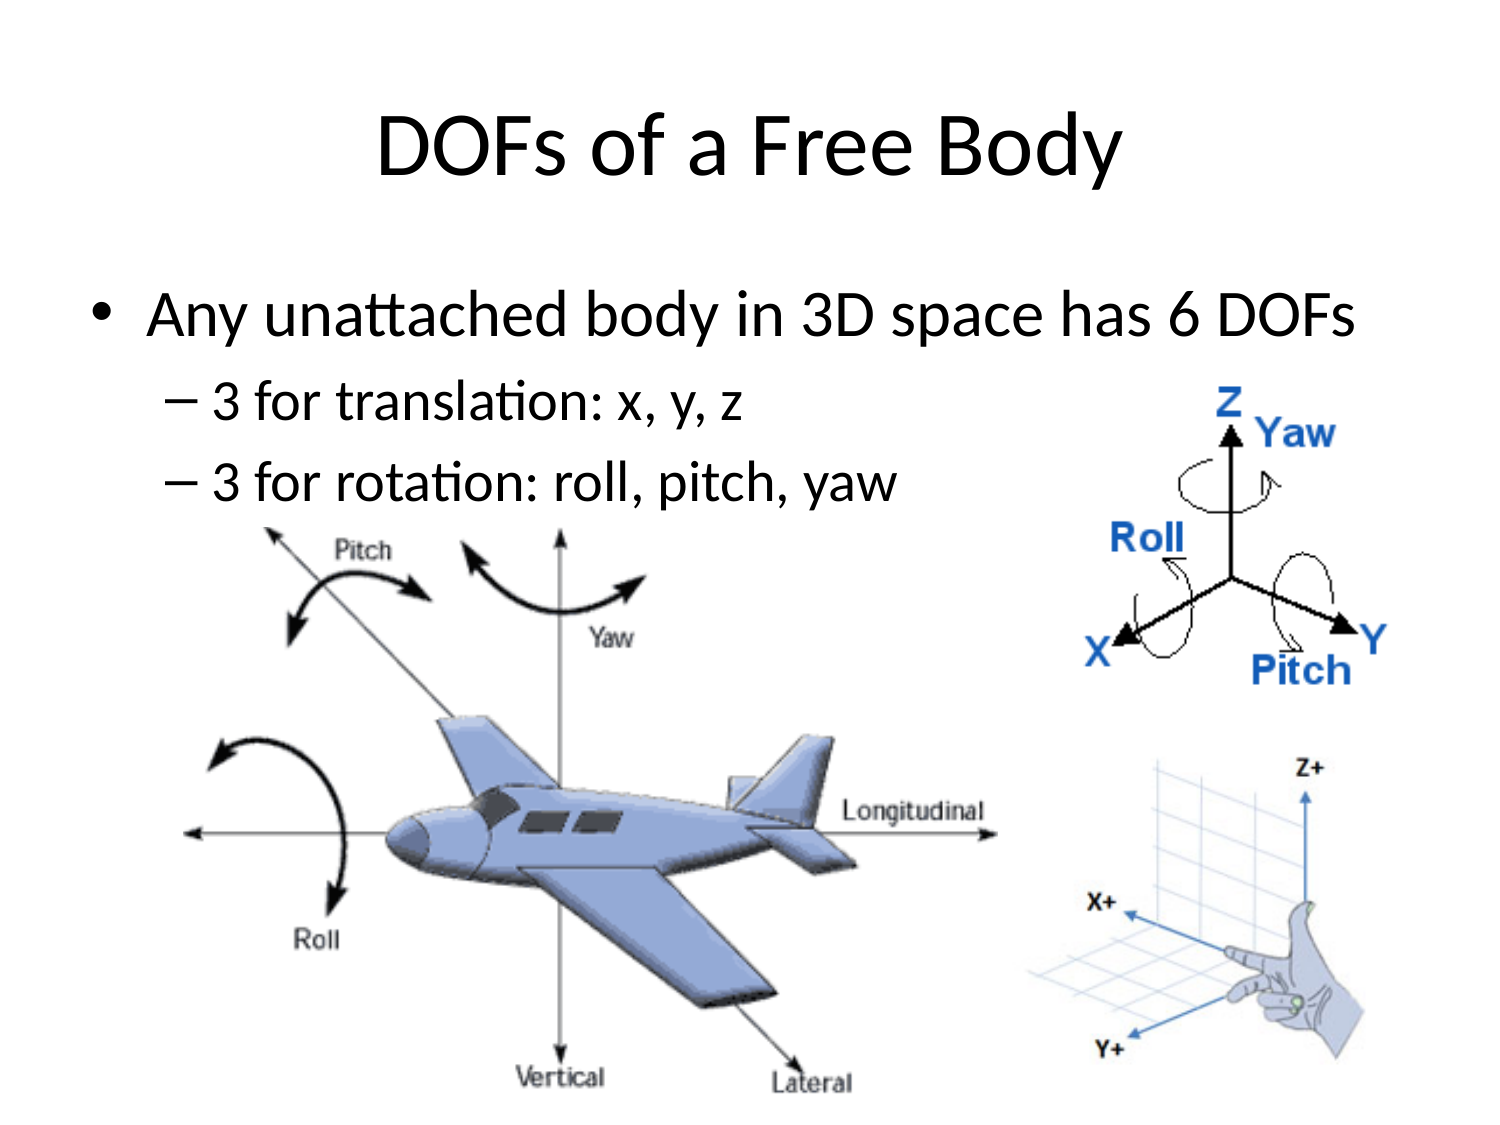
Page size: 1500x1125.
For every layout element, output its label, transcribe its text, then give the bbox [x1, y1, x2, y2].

title DOFs of a Free Body [75, 45, 1425, 233]
list Any unattached body in 3D space has 6 DOFs 3 for translation: x, y, z 3 for rotation: roll, pitch, yaw [75, 262, 1425, 1005]
picture [1080, 385, 1401, 705]
picture [182, 526, 1381, 1098]
